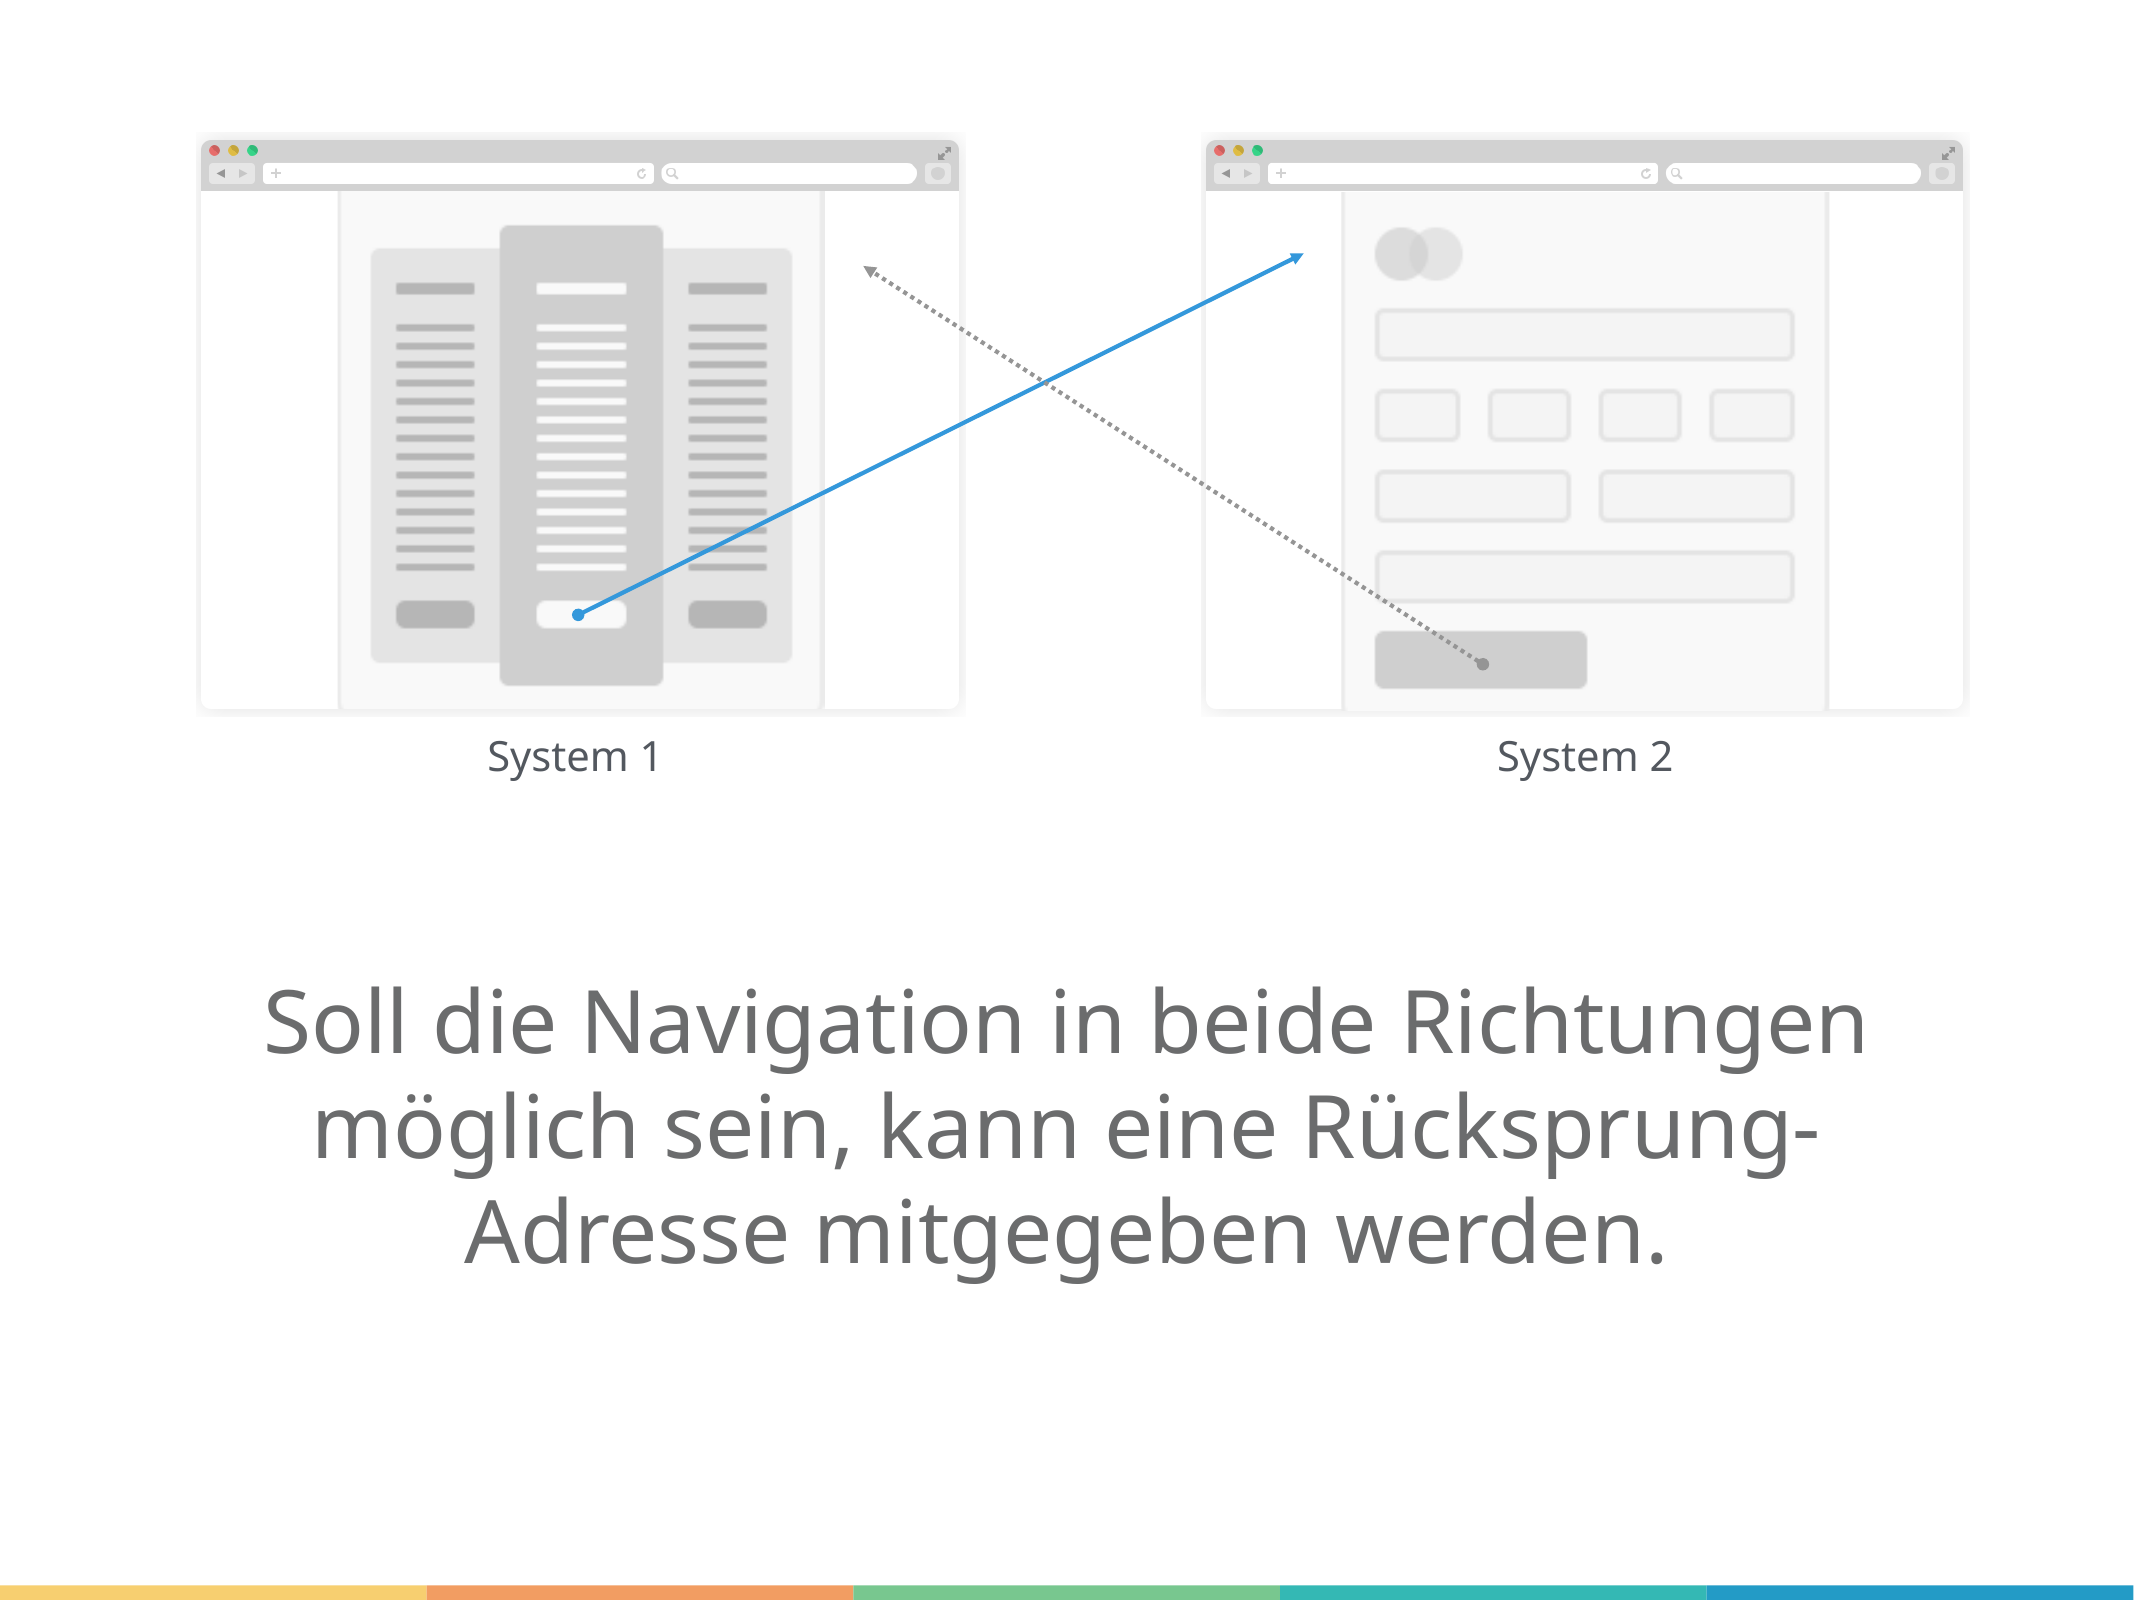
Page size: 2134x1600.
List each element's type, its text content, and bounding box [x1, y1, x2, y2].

list Soll die Navigation in beide Richtungen möglich sein, kann eine Rücksprung-Adresse mitgegeben werden. [210, 816, 1923, 1430]
picture [1200, 132, 1970, 717]
picture [196, 132, 966, 717]
text_box System 1 [478, 723, 673, 789]
text_box System 2 [1488, 723, 1682, 789]
